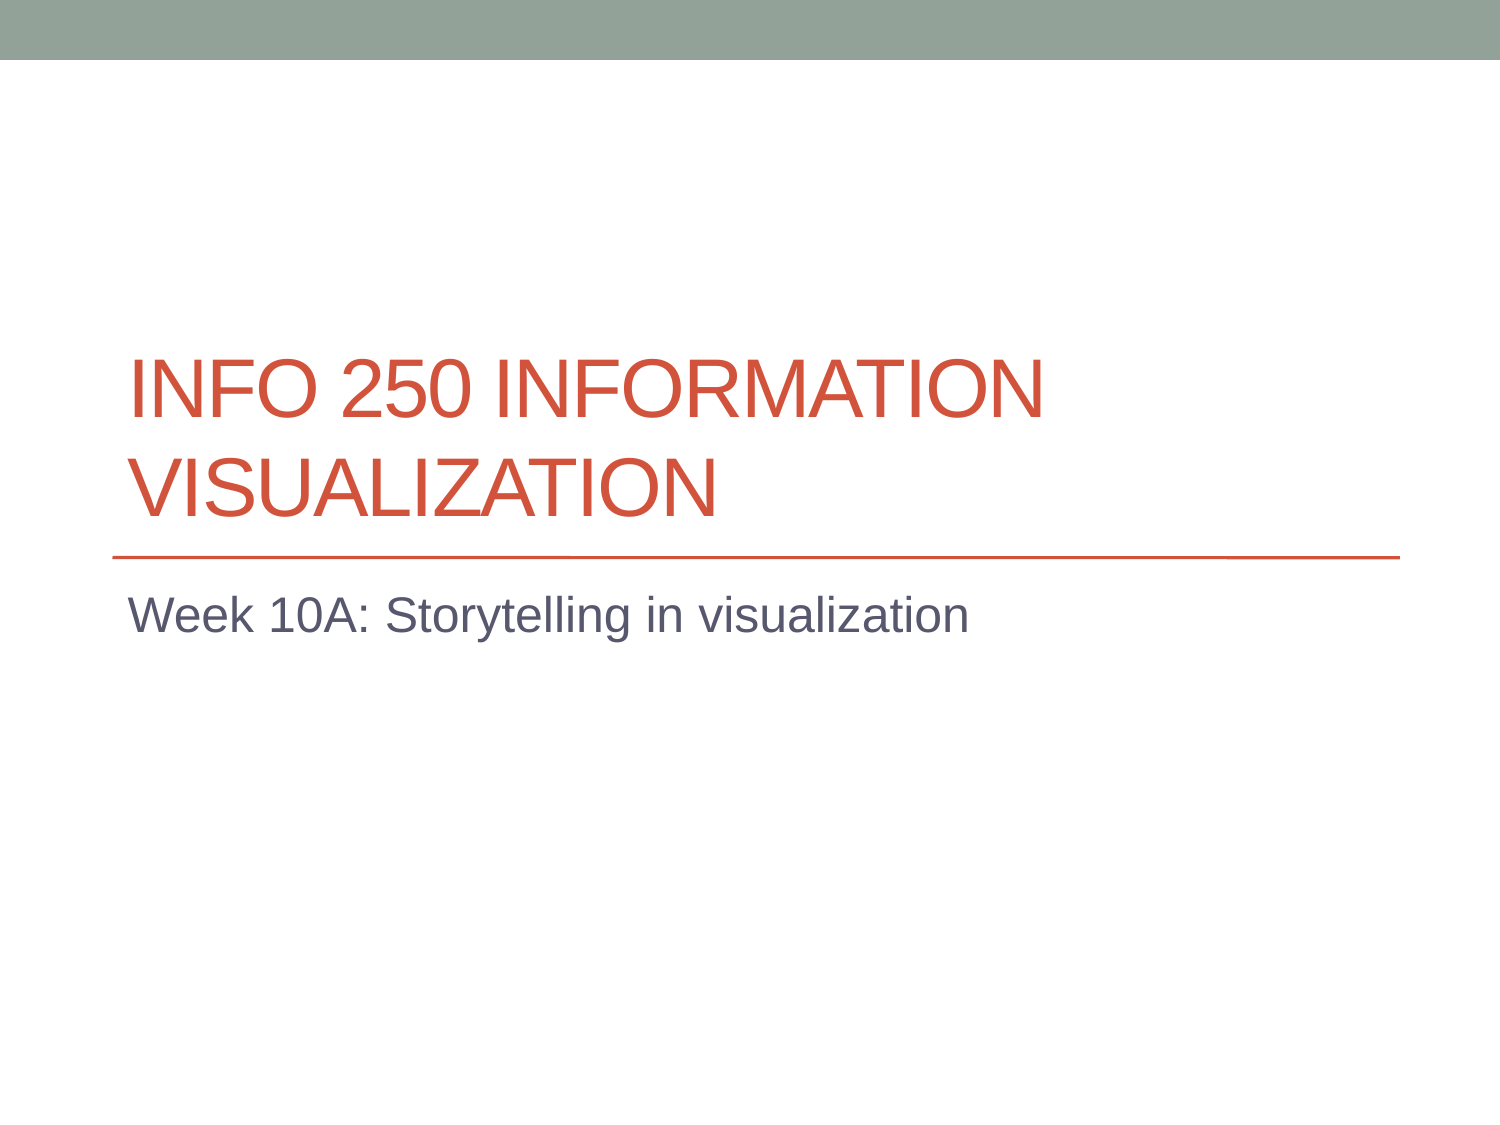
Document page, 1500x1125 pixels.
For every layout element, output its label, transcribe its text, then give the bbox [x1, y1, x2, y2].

subtitle Week 10A: Storytelling in visualization [112, 575, 1163, 863]
title INFO 250 Information Visualization [112, 224, 1400, 542]
